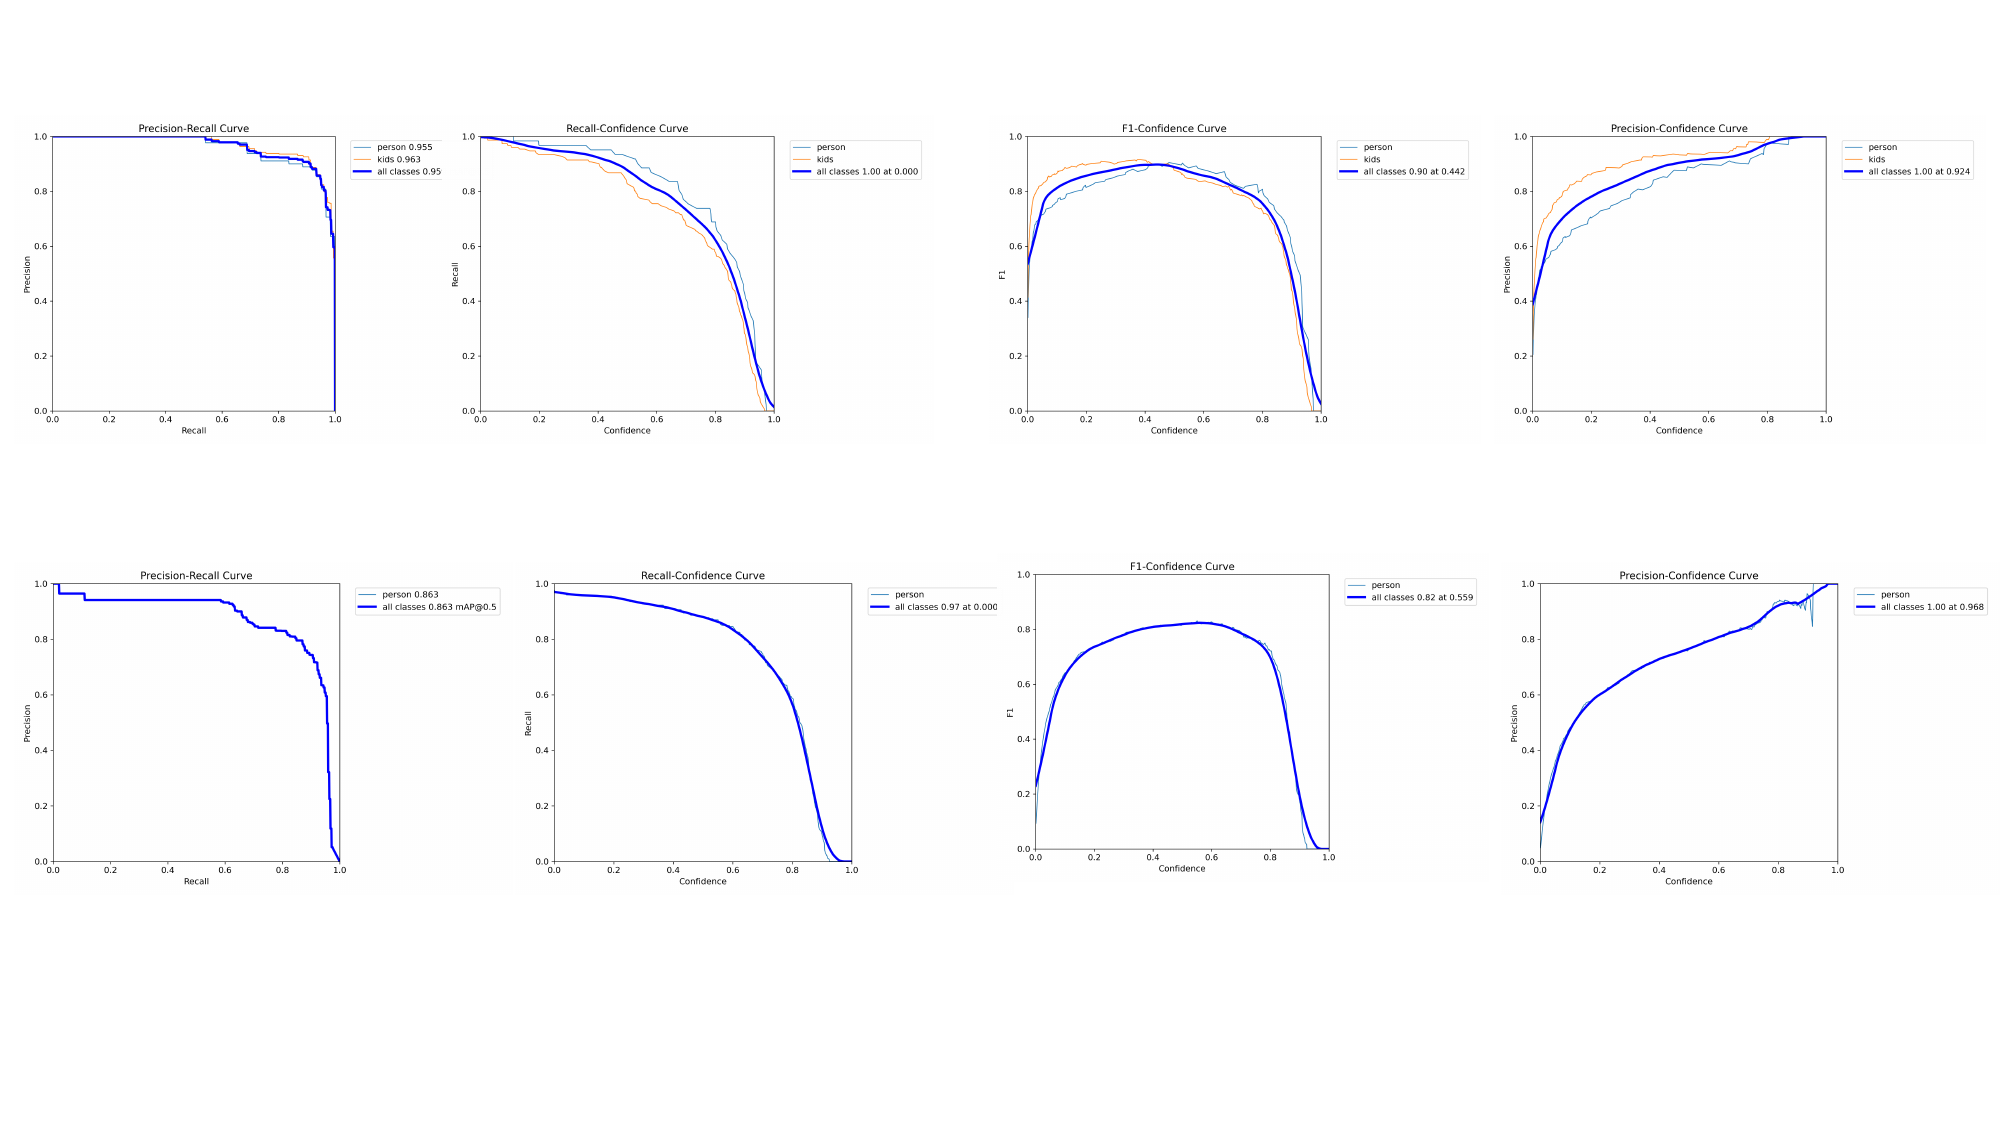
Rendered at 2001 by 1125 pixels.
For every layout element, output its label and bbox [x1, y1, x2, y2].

picture [989, 115, 1482, 444]
picture [14, 553, 1490, 896]
picture [1501, 561, 2000, 896]
picture [1493, 115, 1986, 444]
picture [14, 115, 934, 444]
